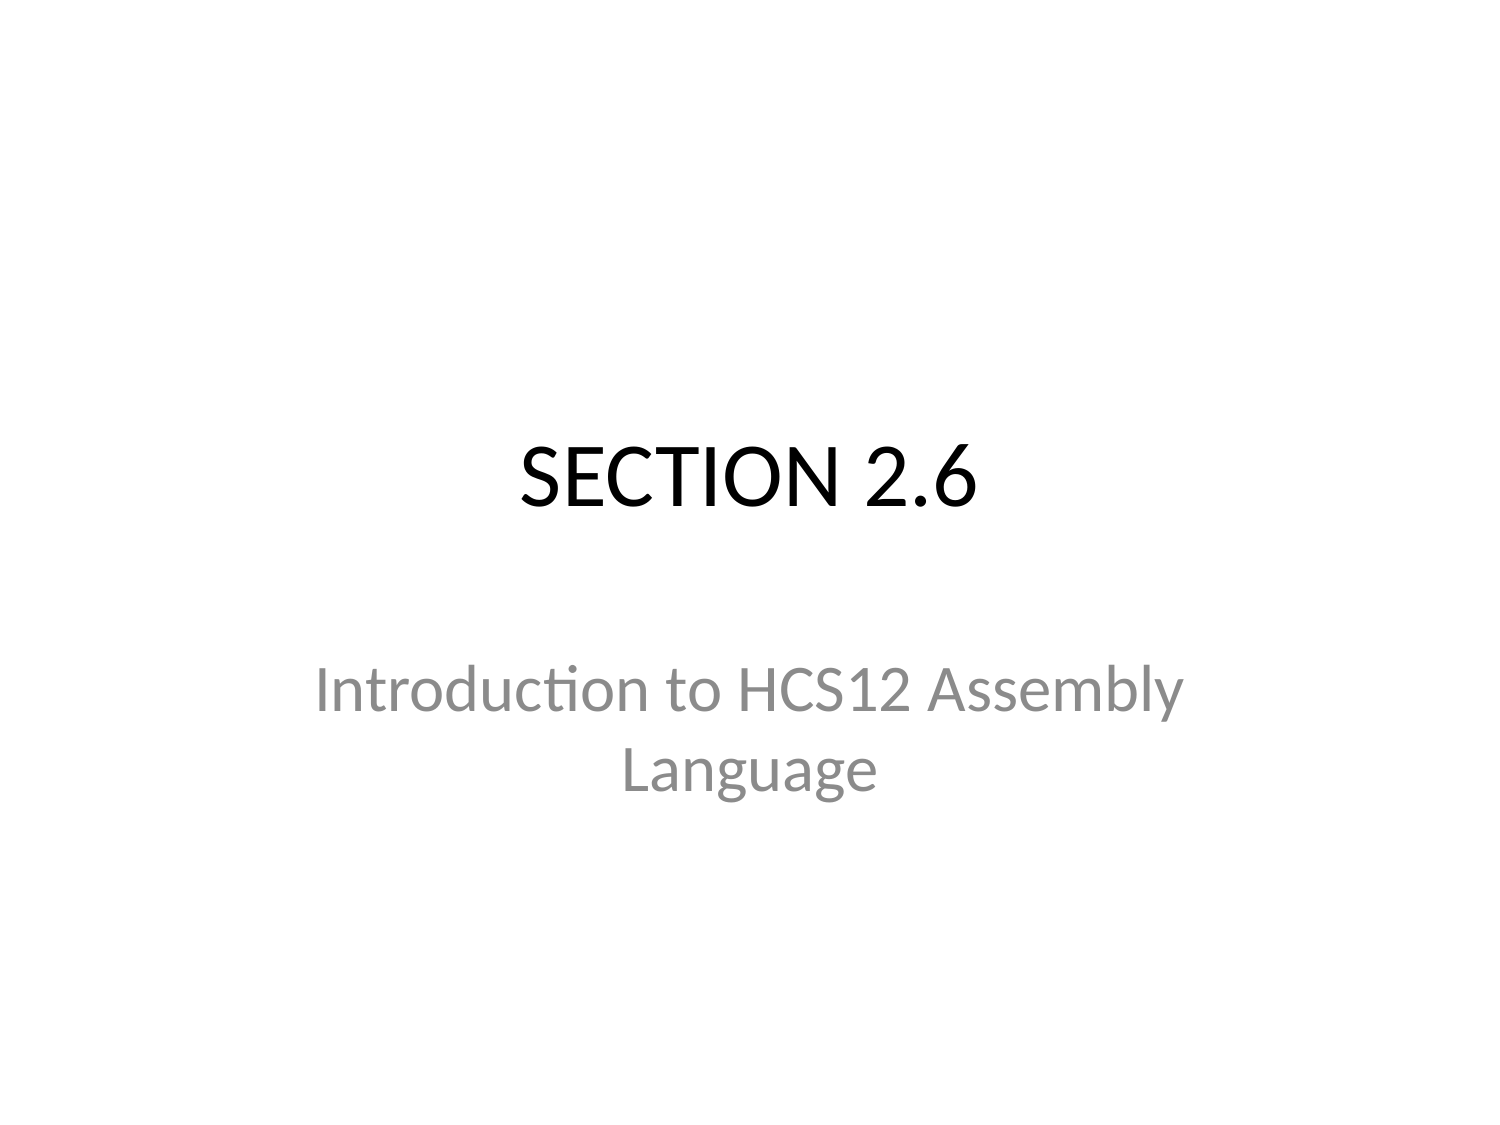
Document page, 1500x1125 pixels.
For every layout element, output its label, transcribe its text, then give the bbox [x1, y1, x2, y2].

title SECTION 2.6 [112, 349, 1388, 591]
subtitle Introduction to HCS12 Assembly Language [225, 637, 1275, 925]
